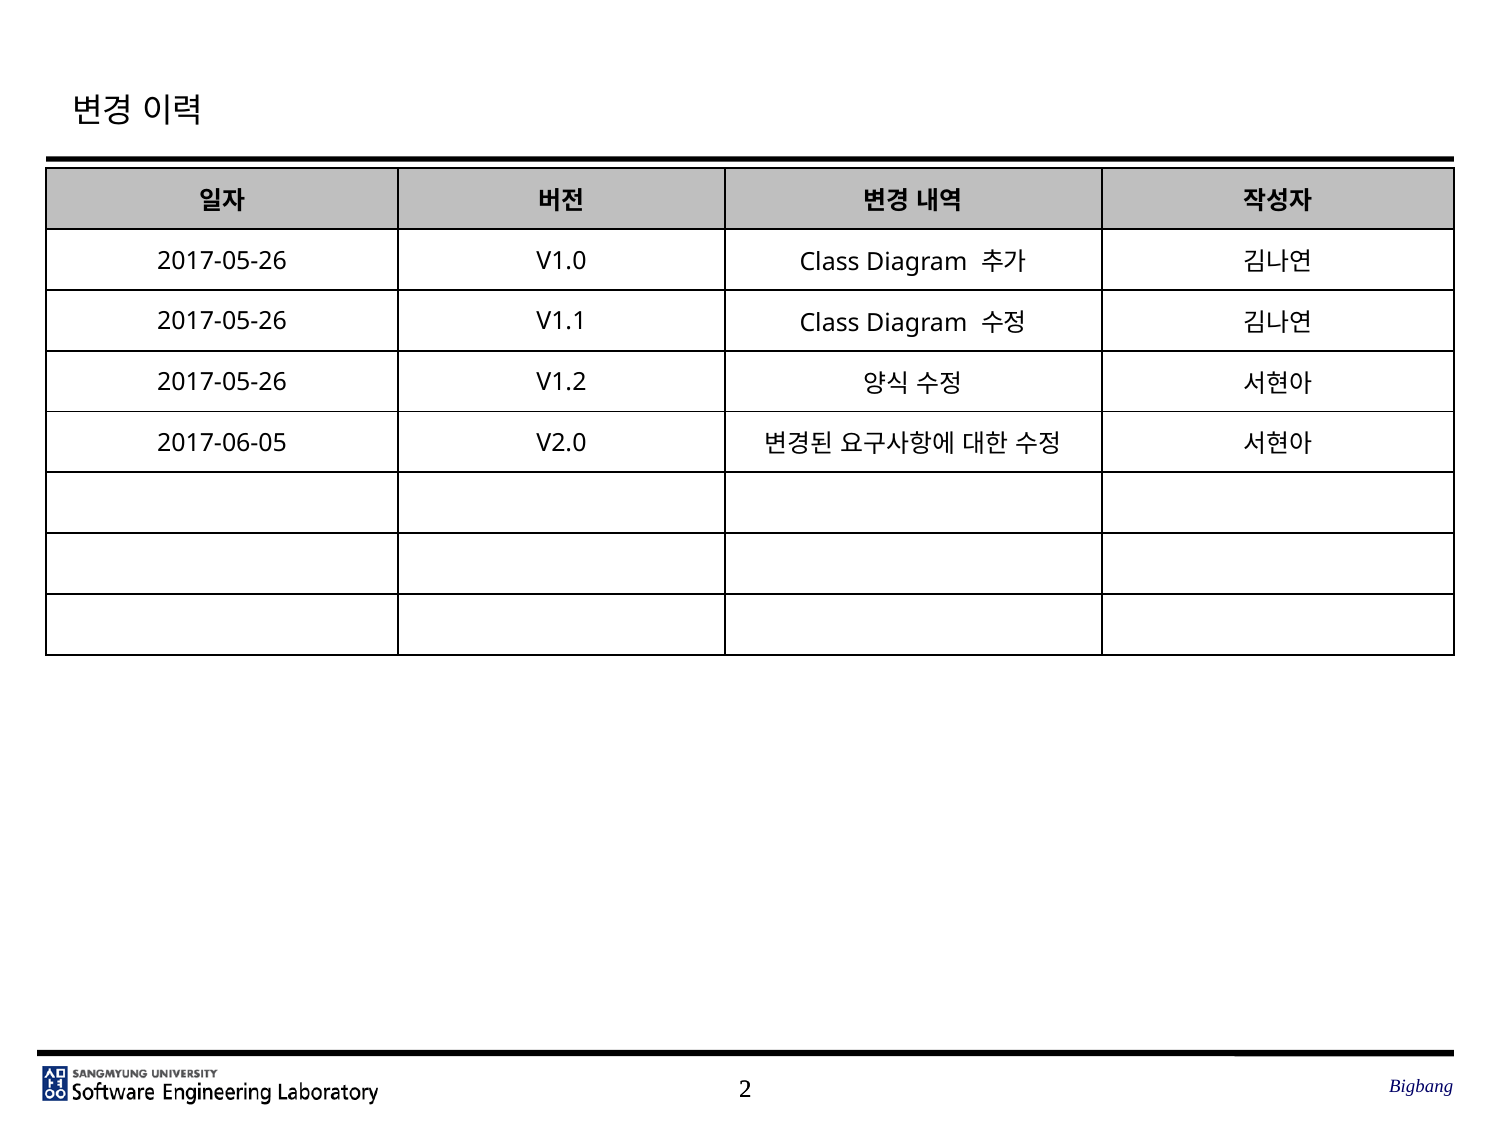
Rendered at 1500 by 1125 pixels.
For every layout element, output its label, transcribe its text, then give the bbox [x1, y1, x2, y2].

table_cell [399, 473, 724, 532]
table_cell [1103, 473, 1453, 532]
table_cell 양식 수정 [726, 352, 1101, 411]
table_cell [1103, 534, 1453, 593]
table_header 변경 내역 [726, 169, 1101, 228]
table_cell 서현아 [1103, 352, 1453, 411]
table_cell [47, 534, 397, 593]
table_cell [399, 534, 724, 593]
table_cell V1.0 [399, 230, 724, 289]
table_cell [726, 595, 1101, 654]
table_cell 김나연 [1103, 291, 1453, 350]
table_cell 2017-05-26 [47, 291, 397, 350]
table_cell V1.1 [399, 291, 724, 350]
footer Bigbang [994, 1060, 1454, 1110]
table_cell Class Diagram 수정 [726, 291, 1101, 350]
title 변경 이력 [57, 73, 1190, 149]
table_cell 김나연 [1103, 230, 1453, 289]
table_cell [47, 473, 397, 532]
table_cell 2017-05-26 [47, 230, 397, 289]
table_cell Class Diagram 추가 [726, 230, 1101, 289]
table_cell [726, 534, 1101, 593]
picture [42, 1066, 382, 1106]
table_cell 서현아 [1103, 412, 1453, 471]
table_header 일자 [47, 169, 397, 228]
table_header 버전 [399, 169, 724, 228]
table_cell [399, 595, 724, 654]
table_cell V1.2 [399, 352, 724, 411]
table_cell 2017-06-05 [47, 412, 397, 471]
table_cell [726, 473, 1101, 532]
table_cell [1103, 595, 1453, 654]
table_cell 2017-05-26 [47, 352, 397, 411]
table_header 작성자 [1103, 169, 1453, 228]
table_cell V2.0 [399, 412, 724, 471]
table_cell [47, 595, 397, 654]
table_cell 변경된 요구사항에 대한 수정 [726, 412, 1101, 471]
